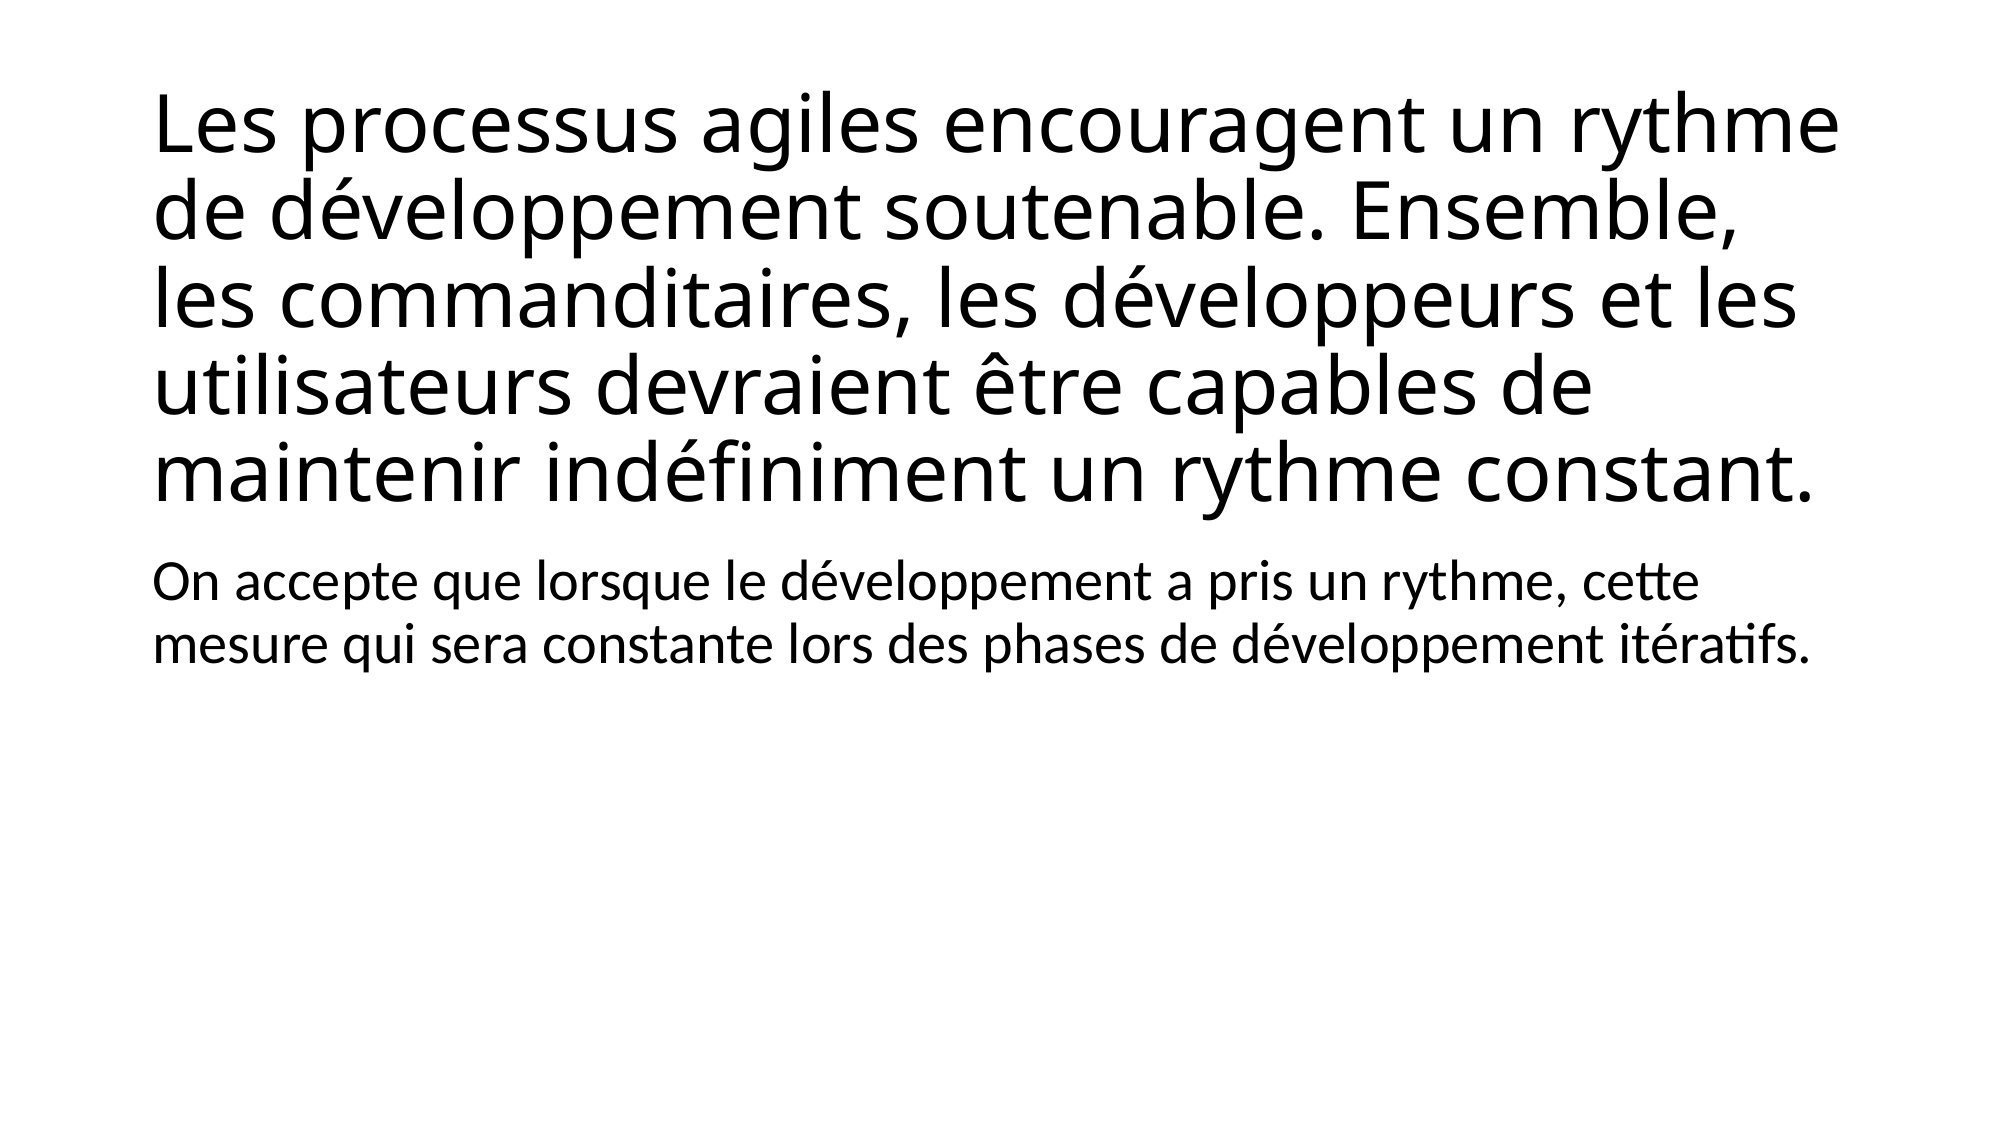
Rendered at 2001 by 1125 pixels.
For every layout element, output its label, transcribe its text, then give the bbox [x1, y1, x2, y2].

list On accepte que lorsque le développement a pris un rythme, cette mesure qui sera constante lors des phases de développement itératifs. [137, 542, 1863, 1014]
title Les processus agiles encouragent un rythme de développement soutenable. Ensemble, les commanditaires, les développeurs et les utilisateurs devraient être capables de maintenir indéfiniment un rythme constant. [137, 59, 1863, 542]
